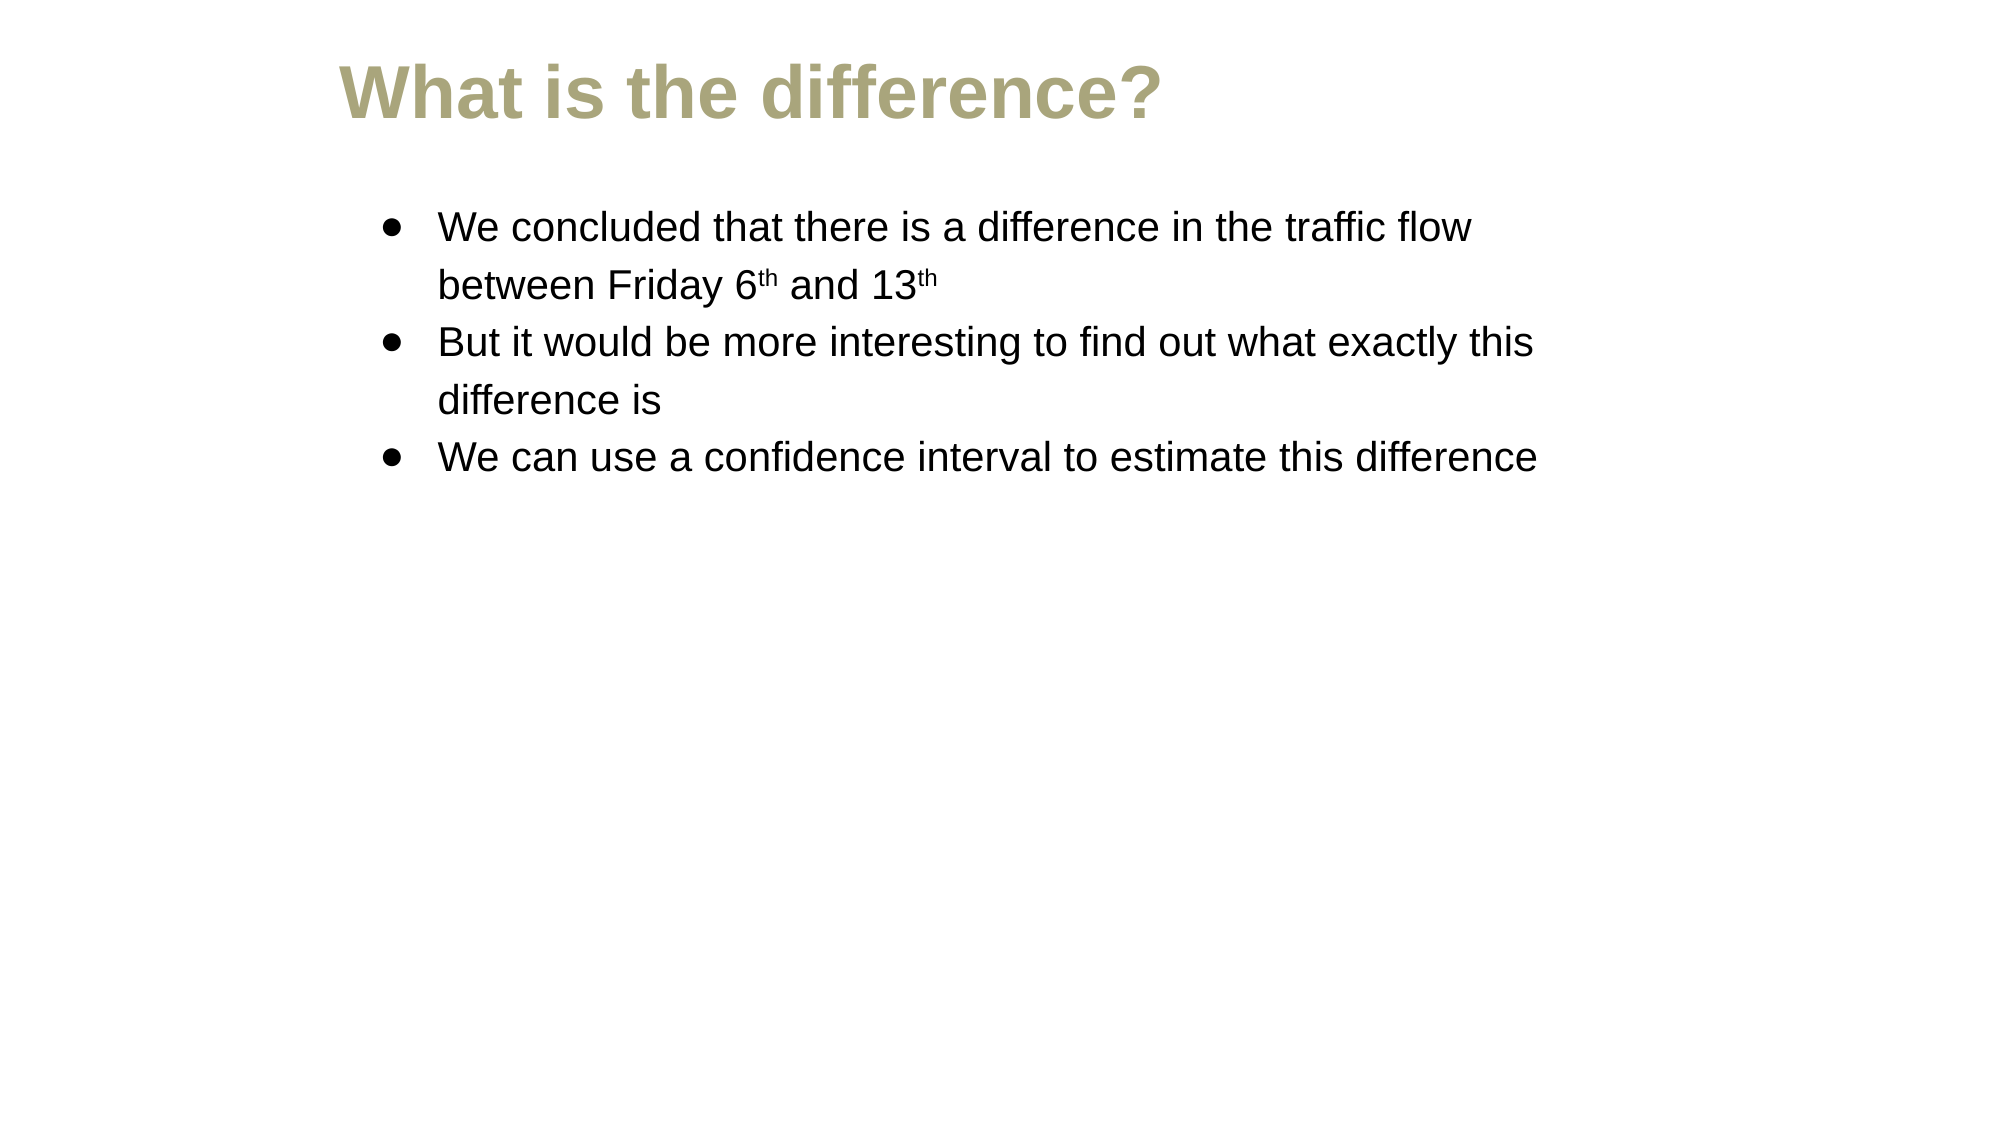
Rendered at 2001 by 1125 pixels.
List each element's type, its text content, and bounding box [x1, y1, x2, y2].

title What is the difference? [324, 24, 1675, 149]
list We concluded that there is a difference in the traffic flow between Friday 6th and 13th But it would be more interesting to find out what exactly this difference is We can use a confidence interval to estimate this difference [347, 177, 1653, 774]
